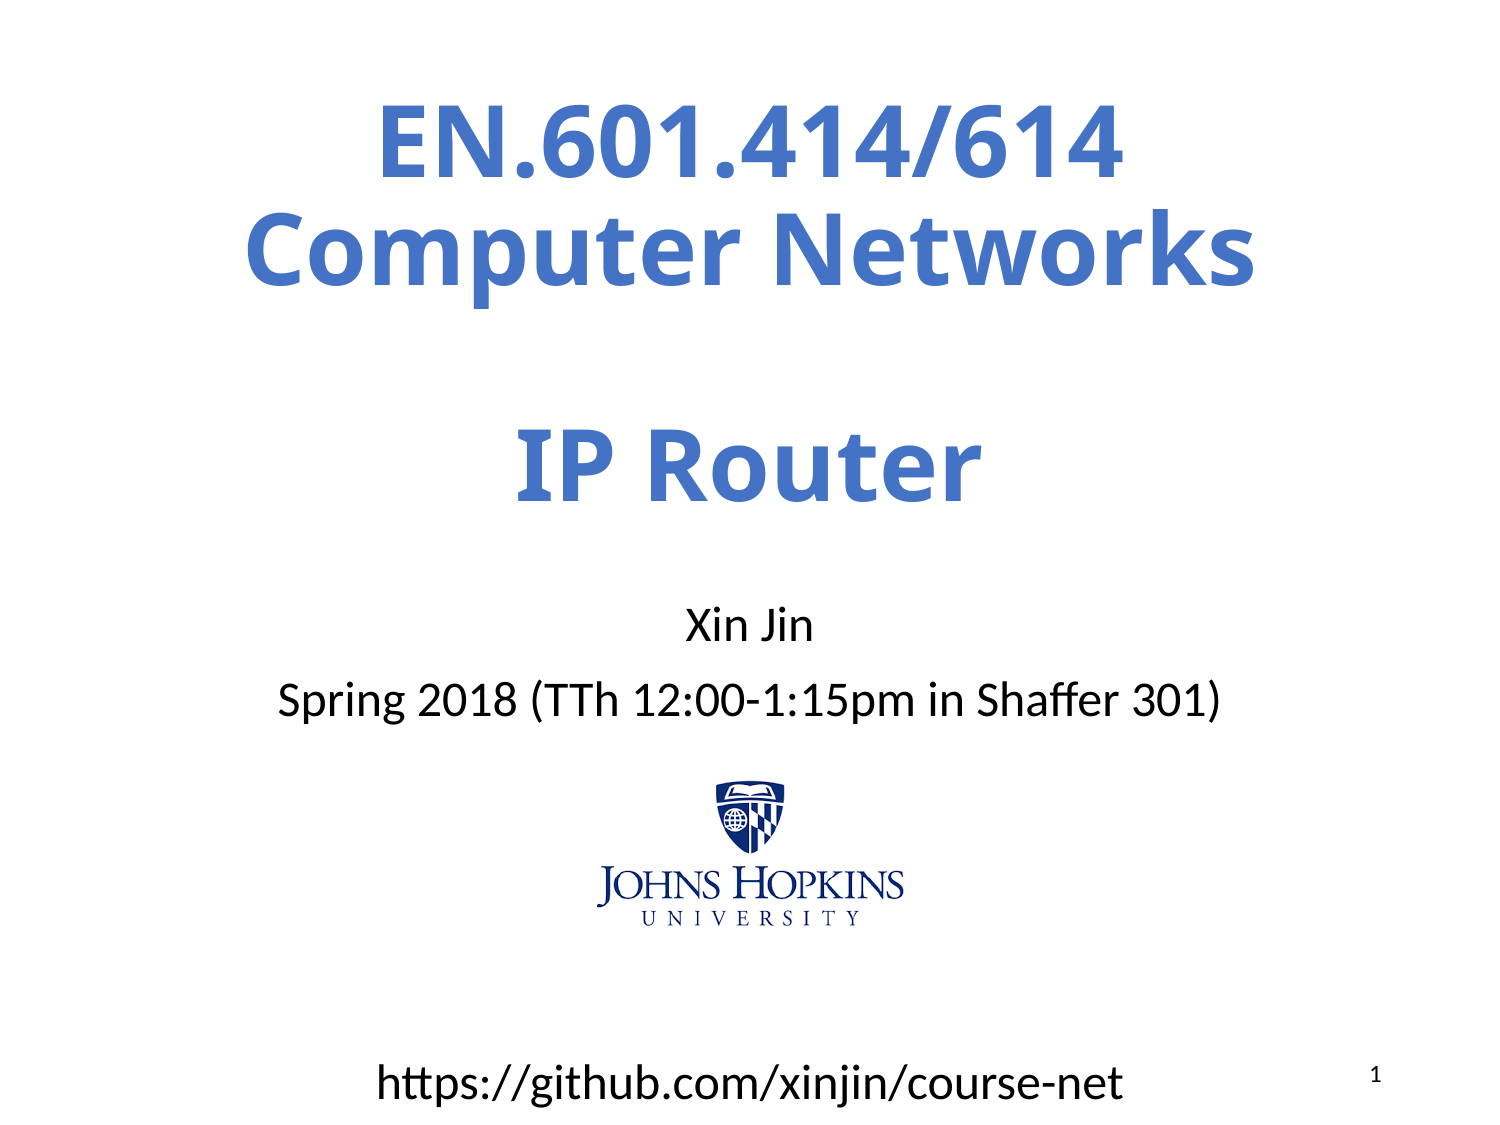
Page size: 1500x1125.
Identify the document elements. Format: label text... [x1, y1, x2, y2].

subtitle Xin Jin Spring 2018 (TTh 12:00-1:15pm in Shaffer 301) [187, 590, 1313, 871]
text_box https://github.com/xinjin/course-net [187, 1048, 1313, 1125]
title EN.601.414/614 Computer Networks IP Router [112, 75, 1388, 531]
picture [595, 778, 905, 929]
slide_number 1 [1059, 1042, 1397, 1103]
